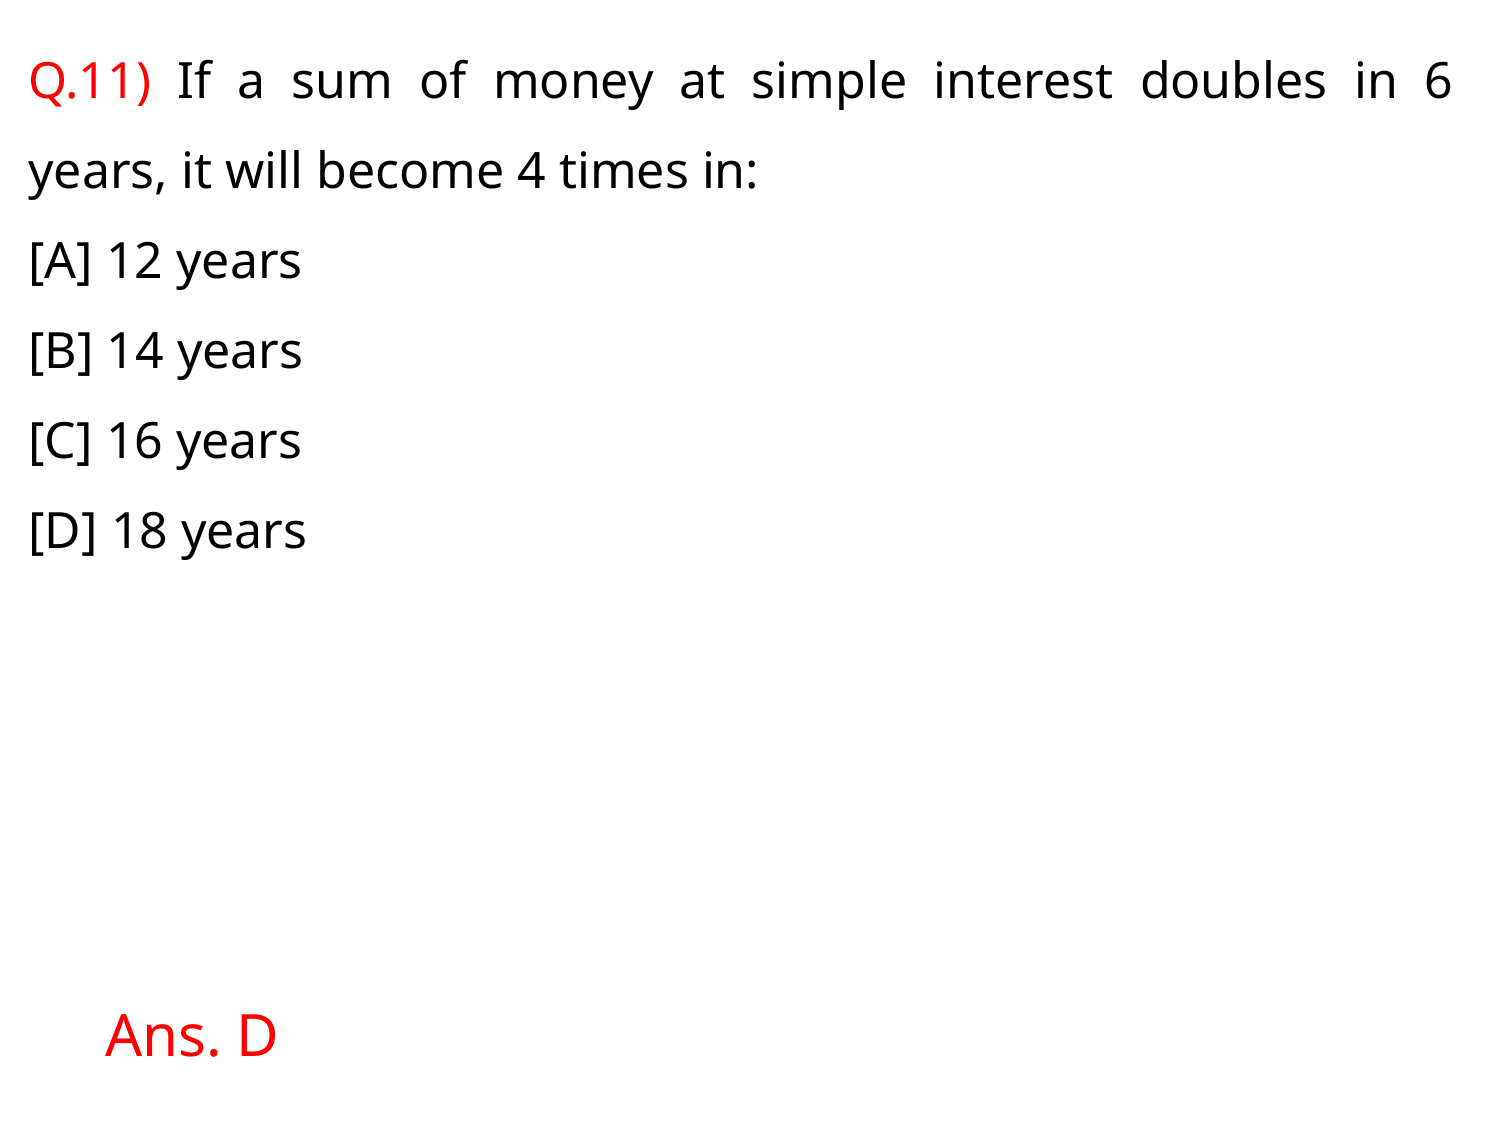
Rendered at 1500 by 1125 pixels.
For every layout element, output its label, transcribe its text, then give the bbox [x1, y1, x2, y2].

text_box Q.11) If a sum of money at simple interest doubles in 6 years, it will become 4 times in: [A] 12 years [B] 14 years [C] 16 years [D] 18 years [13, 10, 1469, 566]
text_box Ans. D [90, 990, 329, 1076]
